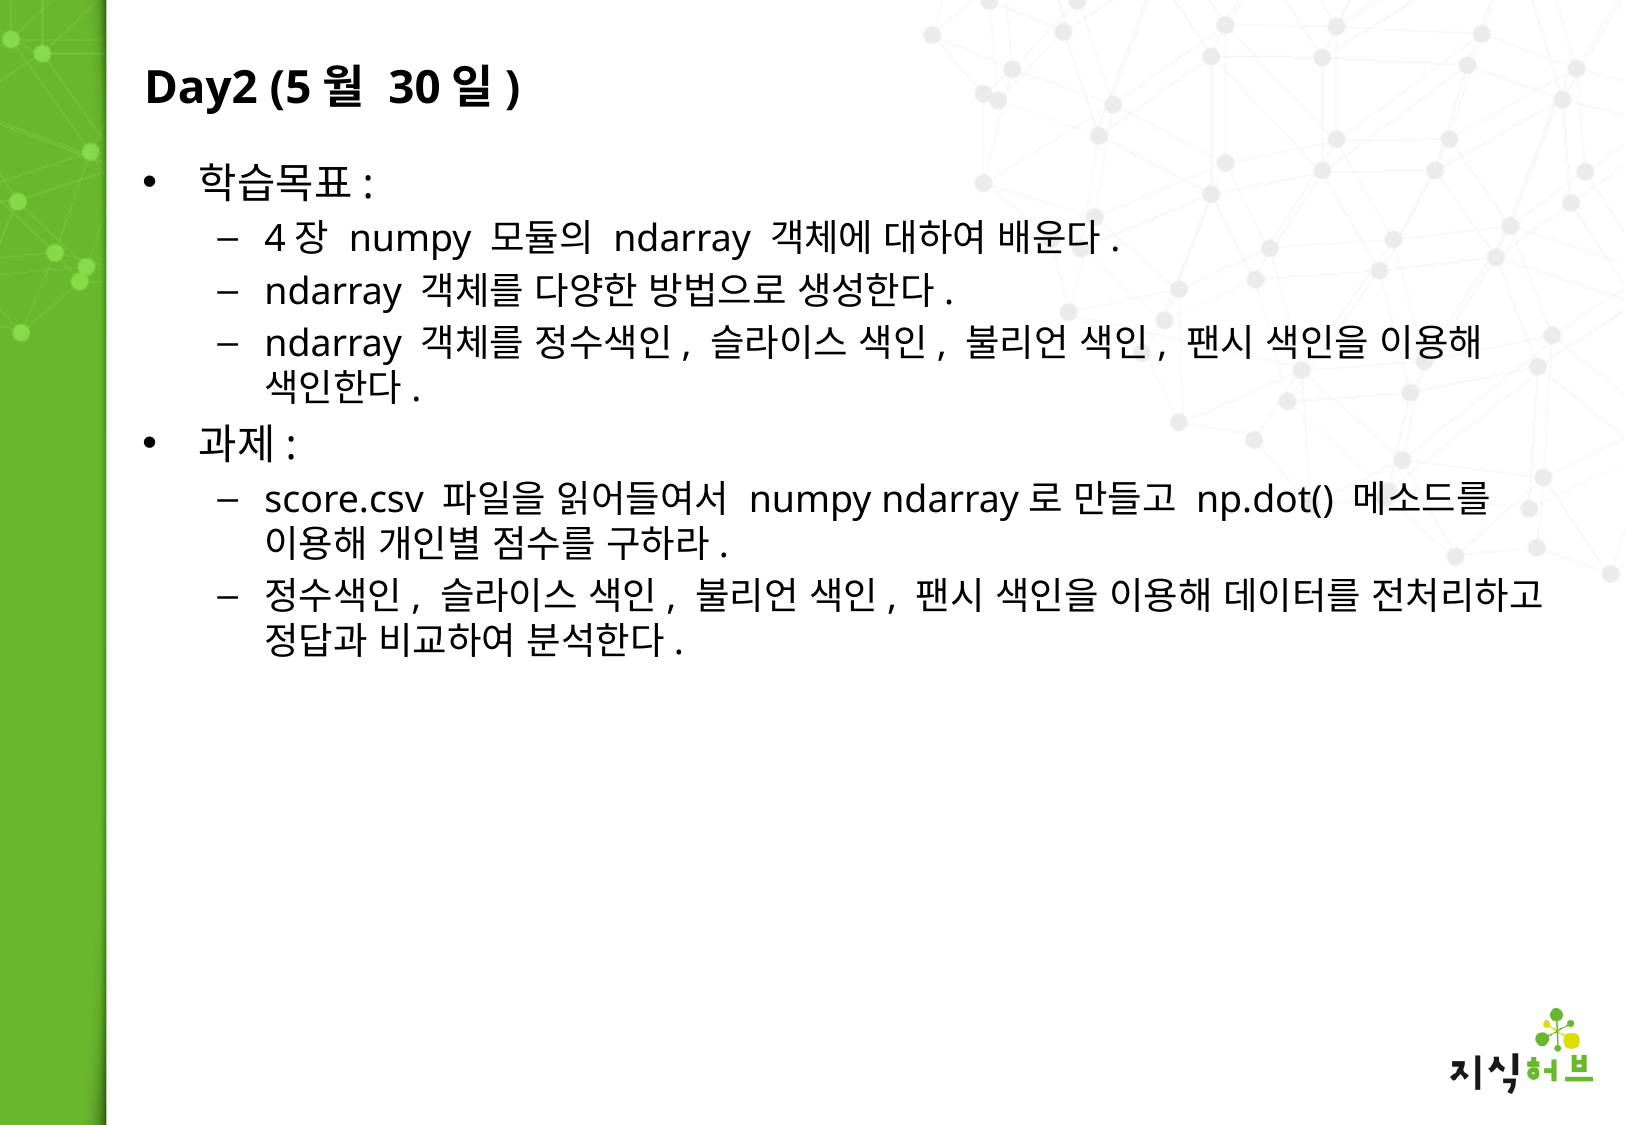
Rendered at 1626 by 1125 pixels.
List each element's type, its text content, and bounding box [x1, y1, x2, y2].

title Day2 (5월 30일) [129, 19, 1592, 120]
picture [0, 0, 1625, 1125]
list 학습목표: 4장 numpy 모듈의 ndarray 객체에 대하여 배운다. ndarray 객체를 다양한 방법으로 생성한다. ndarray 객체를 정수색인, 슬라이스 색인, 불리언 색인, 팬시 색인을 이용해 색인한다. 과제: score.csv 파일을 읽어들여서 numpy ndarray로 만들고 np.dot() 메소드를 이용해 개인별 점수를 구하라. 정수색인, 슬라이스 색인, 불리언 색인, 팬시 색인을 이용해 데이터를 전처리하고 정답과 비교하여 분석한다. [127, 149, 1590, 1035]
